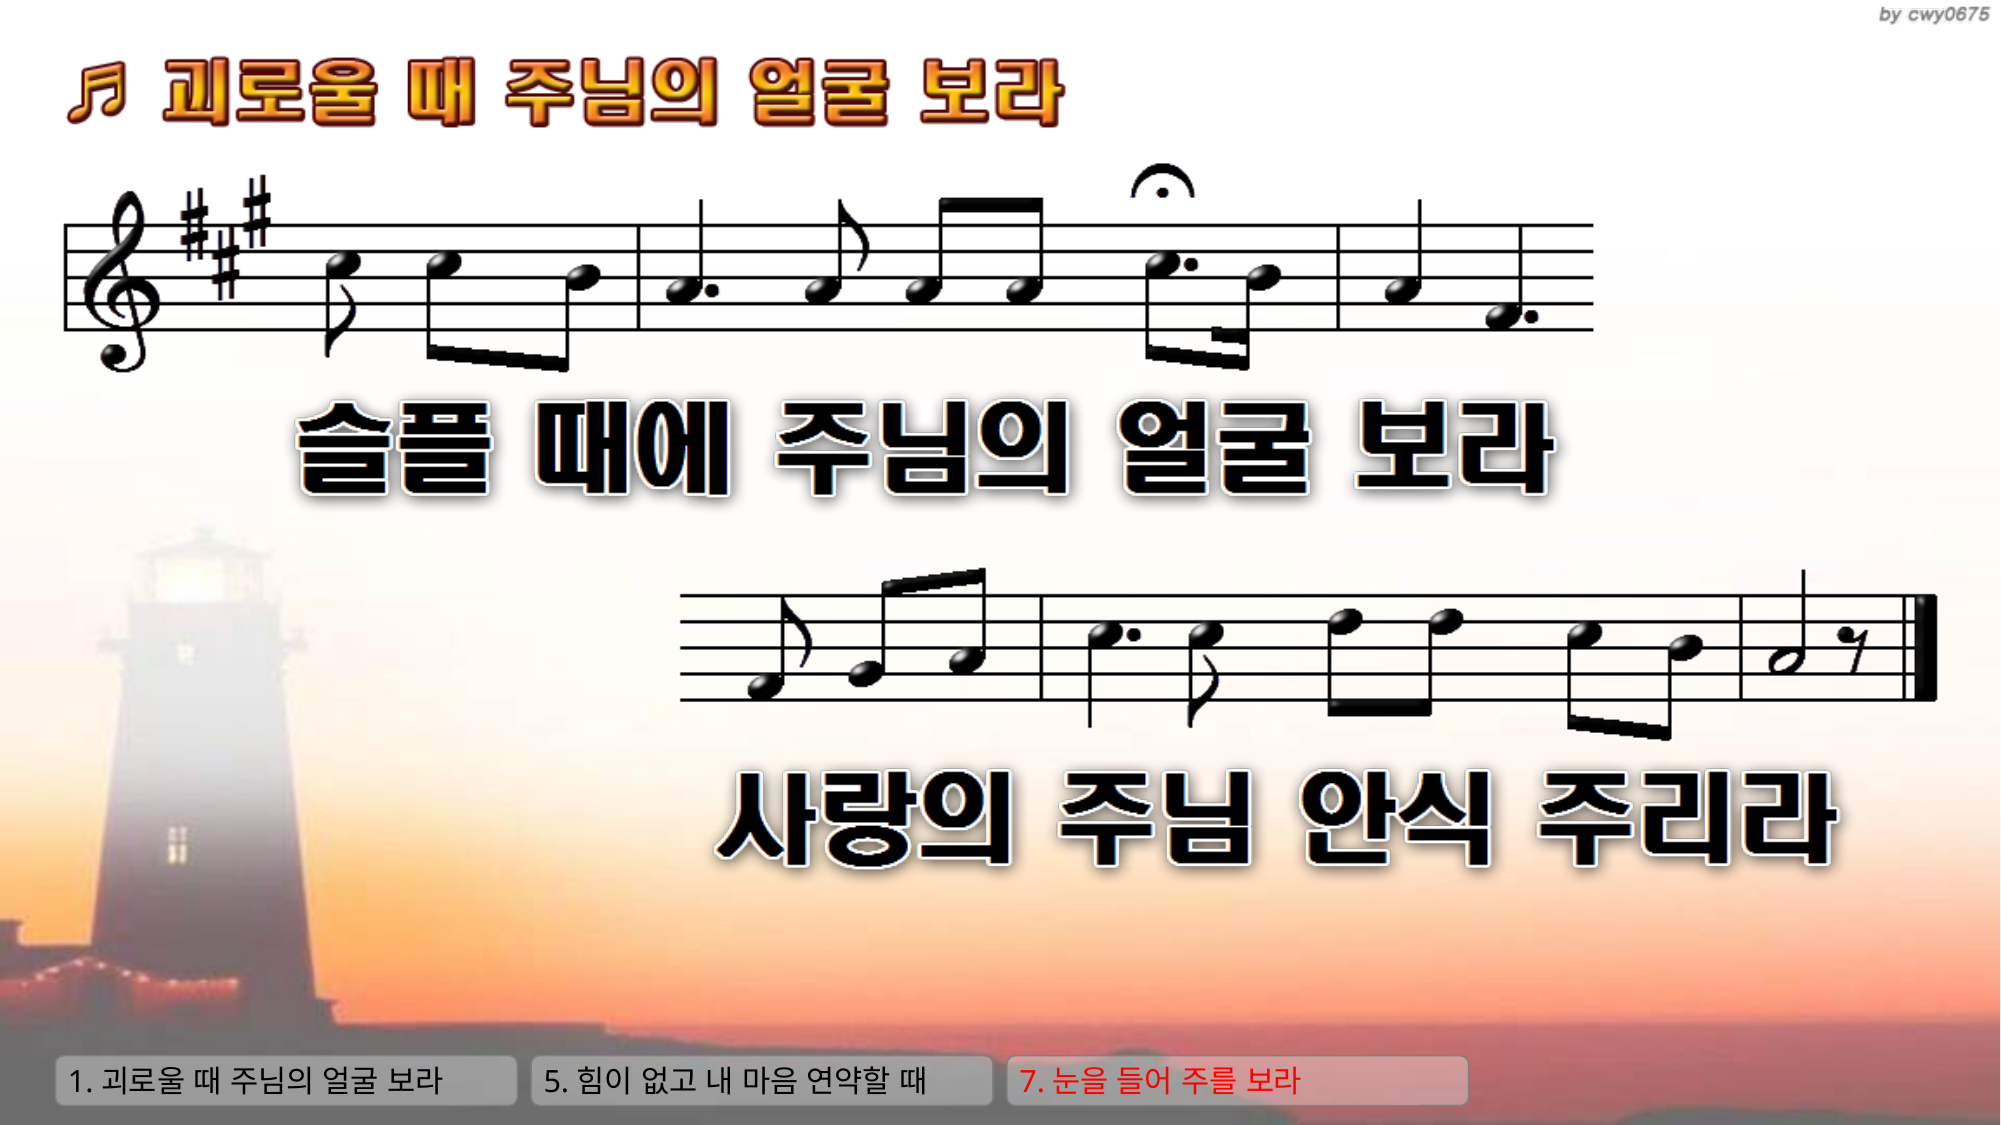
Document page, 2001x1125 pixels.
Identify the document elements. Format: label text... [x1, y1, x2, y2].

picture [0, 0, 2001, 1125]
text_box 7.눈을 들어 주를 보라 [1006, 1065, 1469, 1106]
text_box 5.힘이 없고 내 마음 연약할 때 [531, 1065, 994, 1106]
text_box 1.괴로울 때 주님의 얼굴 보라 [55, 1065, 518, 1106]
